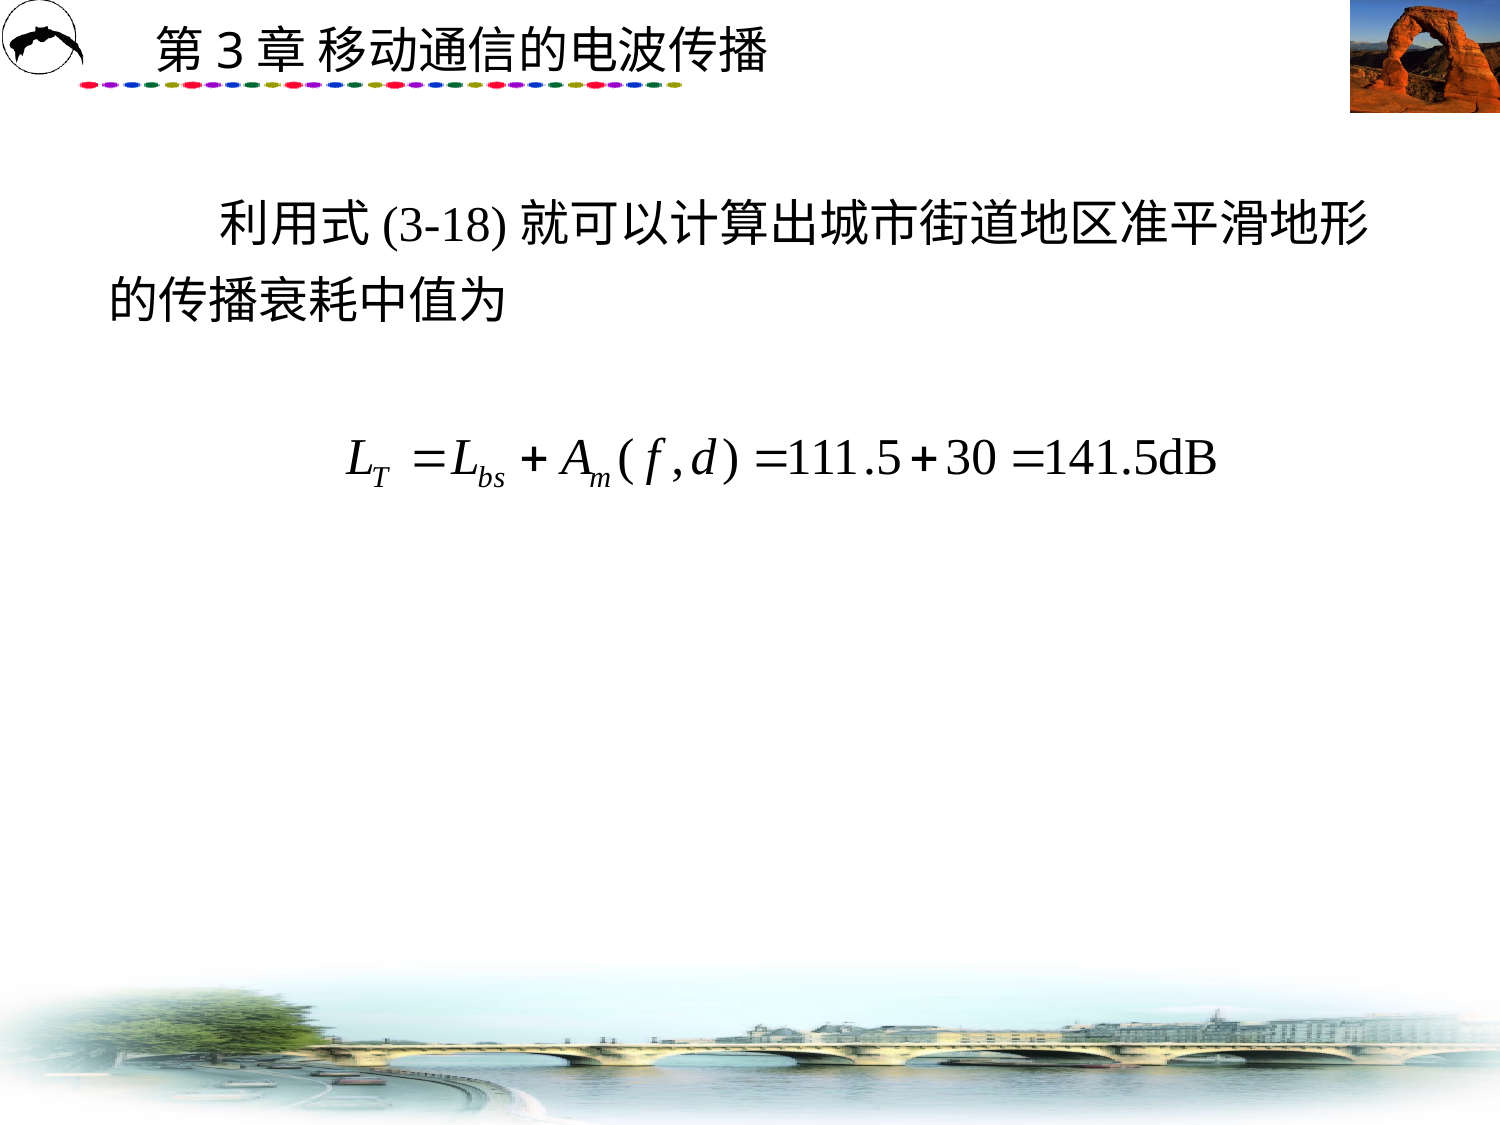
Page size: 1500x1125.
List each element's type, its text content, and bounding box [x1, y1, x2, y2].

title 利用式(3-18)就可以计算出城市街道地区准平滑地形的传播衰耗中值为 [93, 87, 1426, 1013]
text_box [336, 422, 1227, 501]
picture [0, 0, 100, 75]
picture [1350, 0, 1500, 113]
picture [0, 962, 1500, 1125]
picture [74, 78, 691, 91]
